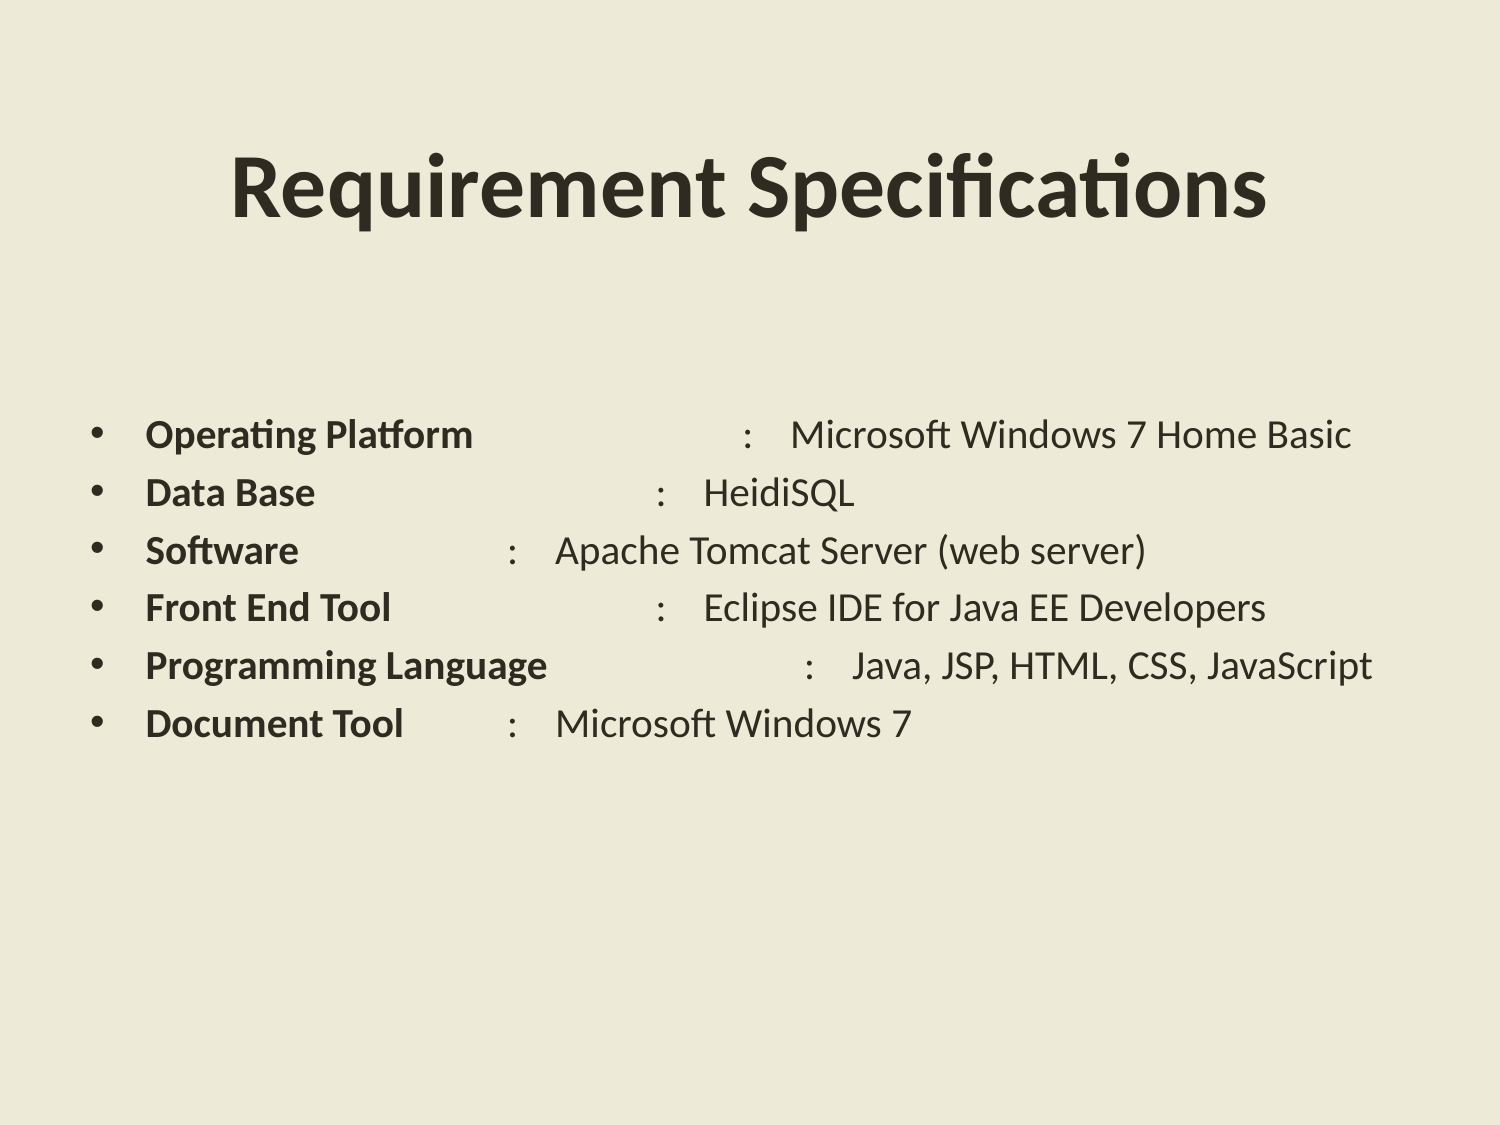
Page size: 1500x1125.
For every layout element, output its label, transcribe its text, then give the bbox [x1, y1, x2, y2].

list Operating Platform : Microsoft Windows 7 Home Basic Data Base : HeidiSQL Software : Apache Tomcat Server (web server) Front End Tool : Eclipse IDE for Java EE Developers Programming Language : Java, JSP, HTML, CSS, JavaScript Document Tool : Microsoft Windows 7 [75, 399, 1425, 800]
title Requirement Specifications [75, 87, 1425, 275]
